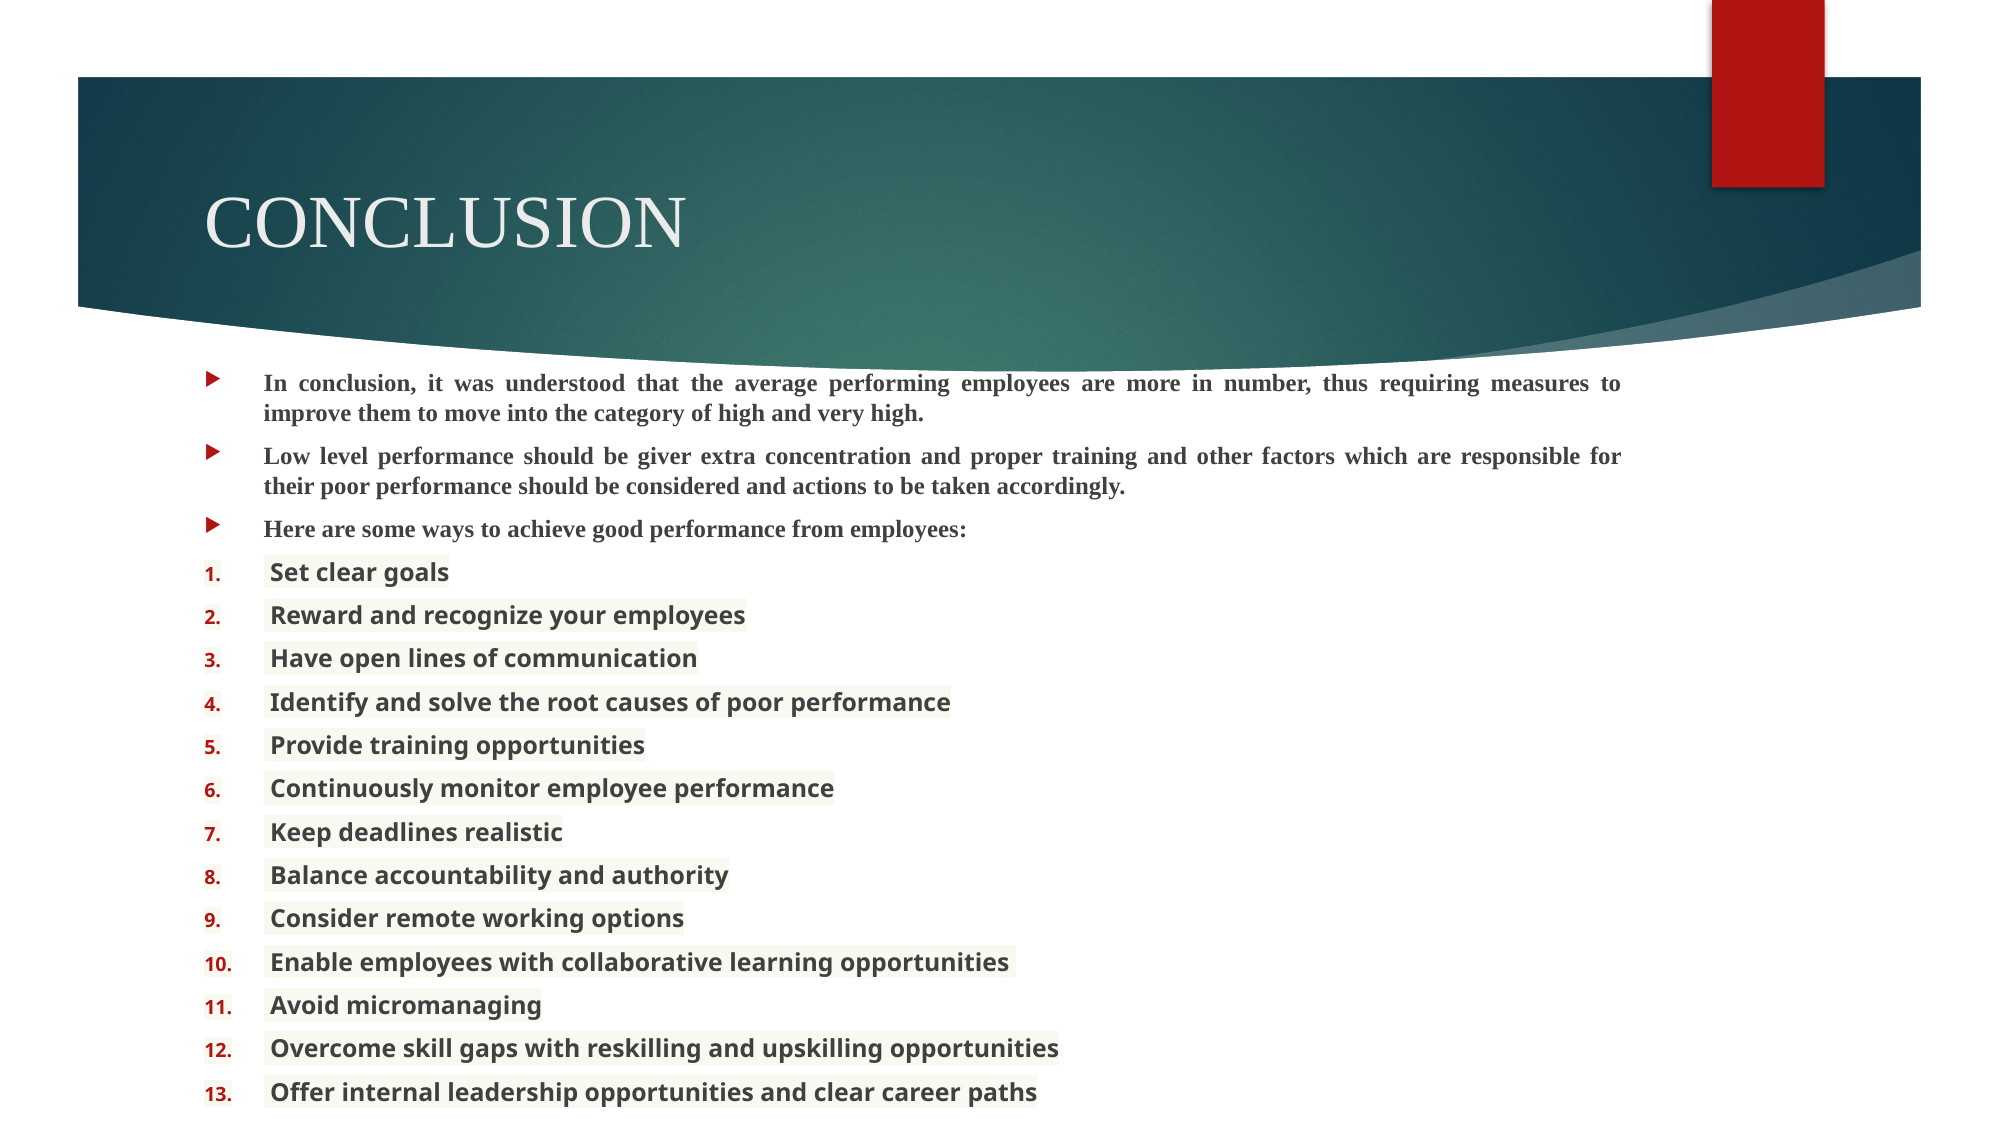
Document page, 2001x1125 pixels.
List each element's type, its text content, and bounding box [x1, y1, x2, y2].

list In conclusion, it was understood that the average performing employees are more in number, thus requiring measures to improve them to move into the category of high and very high. Low level performance should be giver extra concentration and proper training and other factors which are responsible for their poor performance should be considered and actions to be taken accordingly. Here are some ways to achieve good performance from employees: Set clear goals Reward and recognize your employees Have open lines of communication Identify and solve the root causes of poor performance Provide training opportunities Continuously monitor employee performance Keep deadlines realistic Balance accountability and authority Consider remote working options Enable employees with collaborative learning opportunities Avoid micromanaging Overcome skill gaps with reskilling and upskilling opportunities Offer internal leadership opportunities and clear career paths [189, 359, 1638, 1125]
title CONCLUSION [189, 159, 1638, 276]
